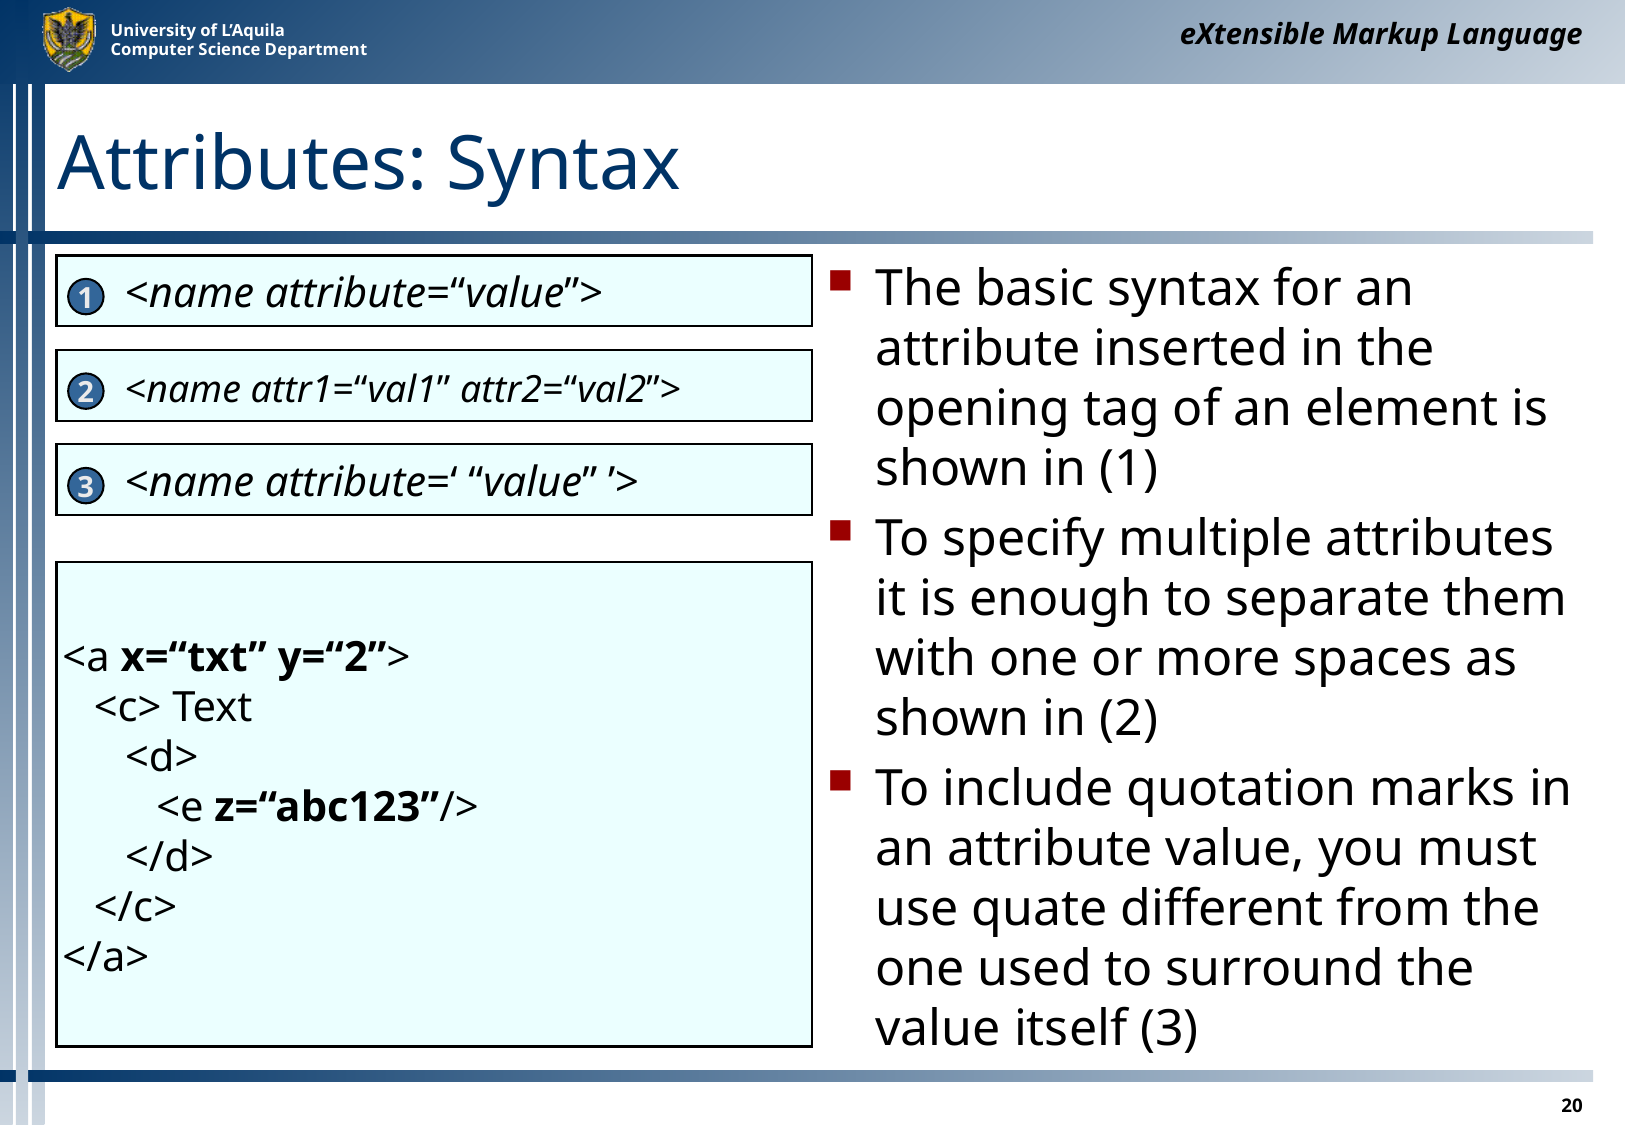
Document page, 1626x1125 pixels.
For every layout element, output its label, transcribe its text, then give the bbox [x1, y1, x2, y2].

text_box <name attribute=“value”> [56, 255, 812, 327]
picture [42, 7, 96, 72]
text_box 1 [68, 278, 104, 315]
text_box <name attribute=‘ “value” ’> [56, 444, 812, 516]
title Attributes: Syntax [57, 87, 1599, 232]
footer eXtensible Markup Language [812, 12, 1599, 63]
text_box <a x=“txt” y=“2”> <c> Text <d> <e z=“abc123”/> </d> </c> </a> [56, 562, 813, 1047]
text_box 2 [68, 373, 104, 409]
slide_number 20 [1420, 1082, 1599, 1121]
text_box 3 [68, 467, 104, 504]
list The basic syntax for an attribute inserted in the opening tag of an element is shown in (1) To specify multiple attributes it is enough to separate them with one or more spaces as shown in (2) To include quotation marks in an attribute value, you must use quate different from the one used to surround the value itself (3) [812, 255, 1594, 1069]
text_box <name attr1=“val1” attr2=“val2”> [56, 350, 812, 421]
